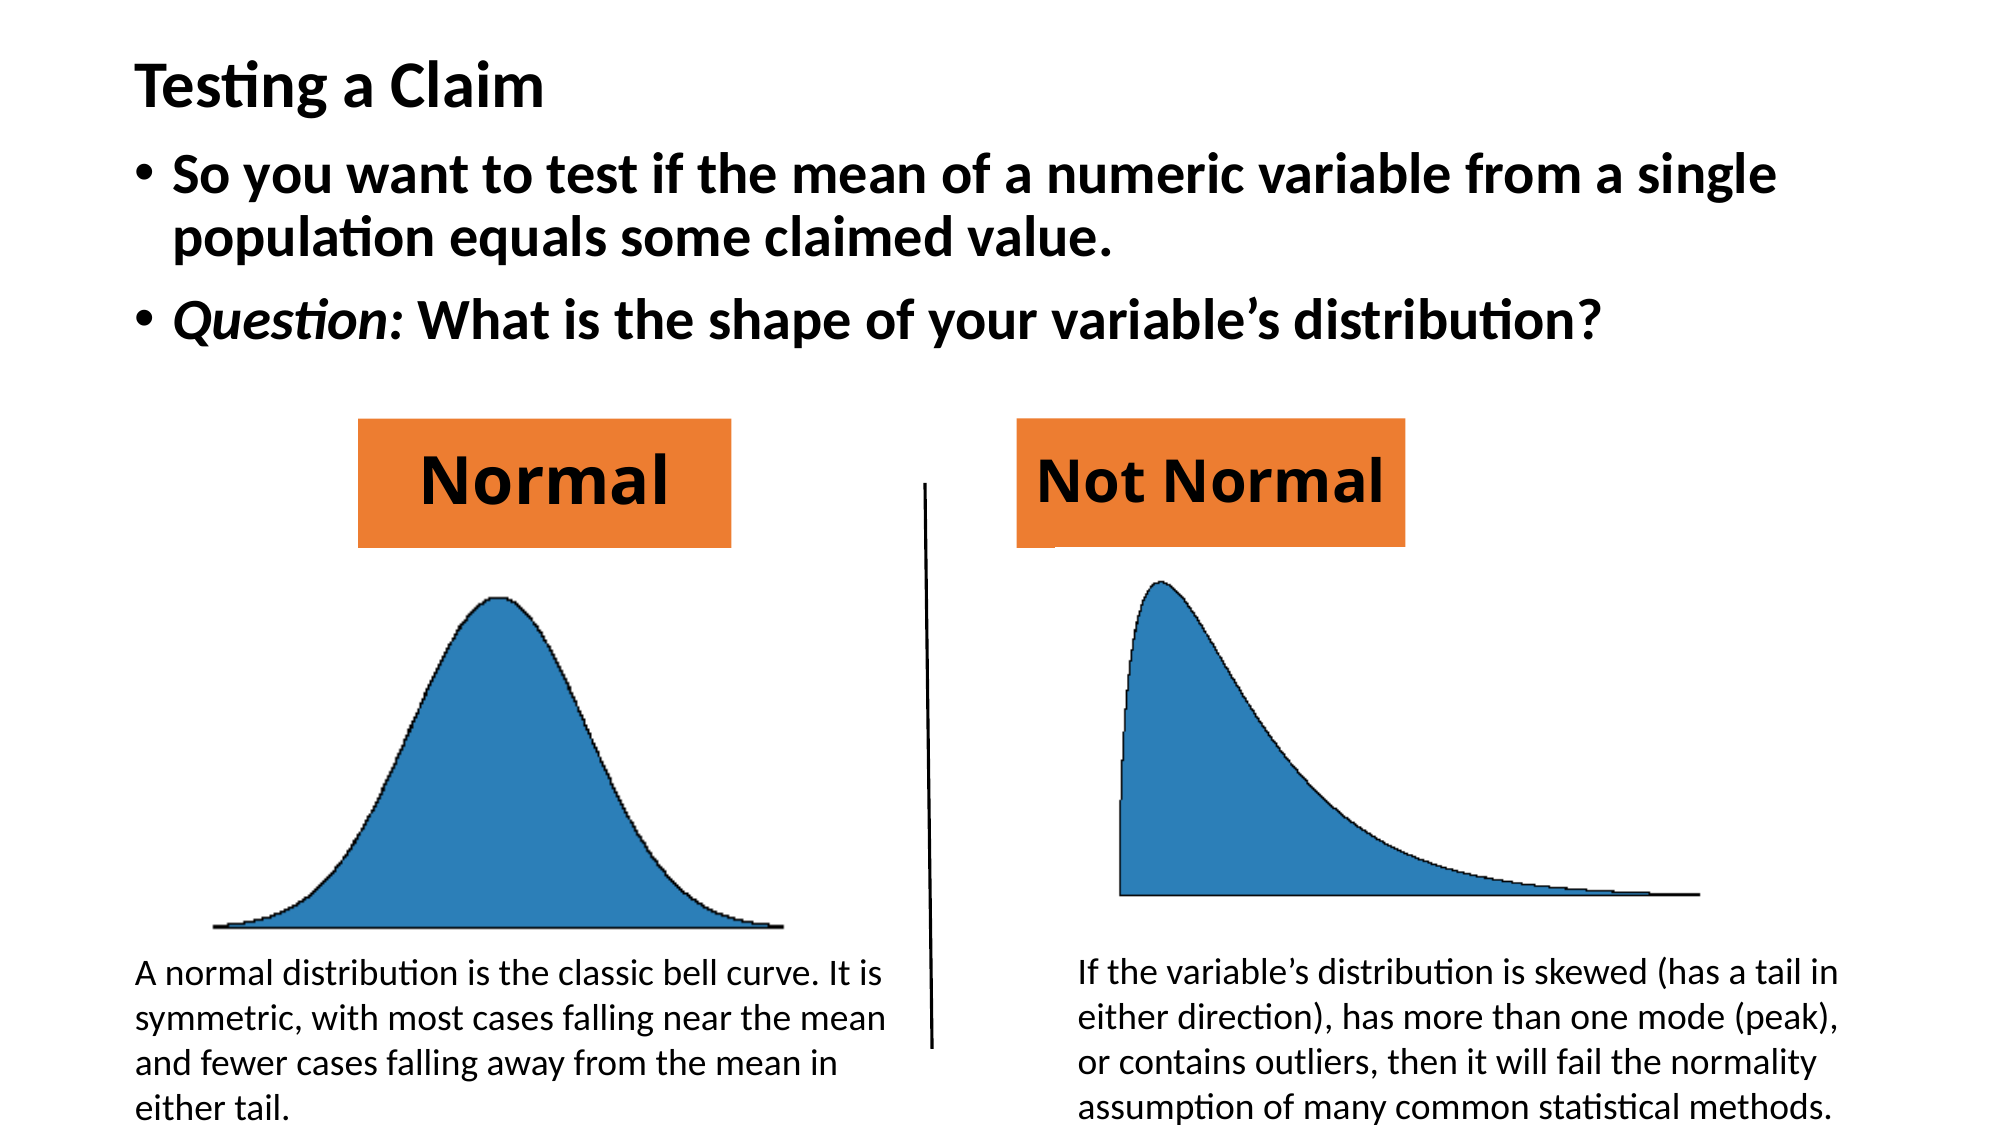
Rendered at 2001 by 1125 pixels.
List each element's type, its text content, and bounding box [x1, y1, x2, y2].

list Testing a Claim So you want to test if the mean of a numeric variable from a single population equals some claimed value. Question: What is the shape of your variable’s distribution? [119, 42, 1845, 407]
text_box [924, 482, 932, 1049]
text_box Not Normal [1016, 418, 1406, 548]
picture [1055, 547, 1744, 926]
text_box A normal distribution is the classic bell curve. It is symmetric, with most cases falling near the mean and fewer cases falling away from the mean in either tail. [119, 940, 943, 1125]
picture [181, 553, 839, 978]
title Normal [358, 418, 732, 548]
text_box If the variable’s distribution is skewed (has a tail in either direction), has more than one mode (peak), or contains outliers, then it will fail the normality assumption of many common statistical methods. [1062, 940, 1865, 1125]
